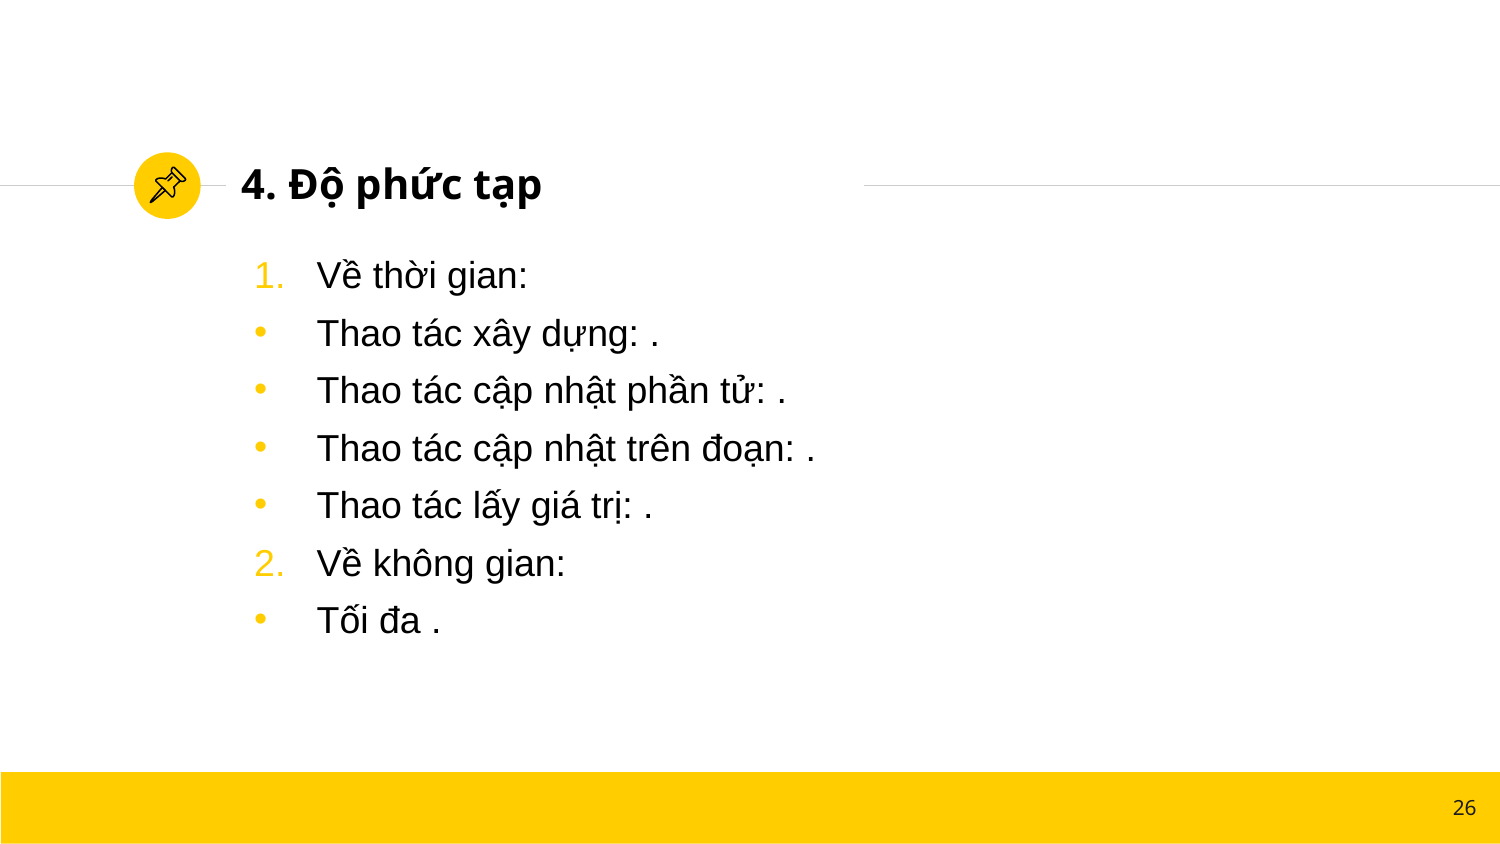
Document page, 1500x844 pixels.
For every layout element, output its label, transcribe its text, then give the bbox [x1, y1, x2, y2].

title 4. Độ phức tạp [226, 146, 863, 219]
slide_number 26 [1401, 779, 1492, 844]
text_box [150, 166, 186, 203]
text_box [0, 772, 1500, 844]
